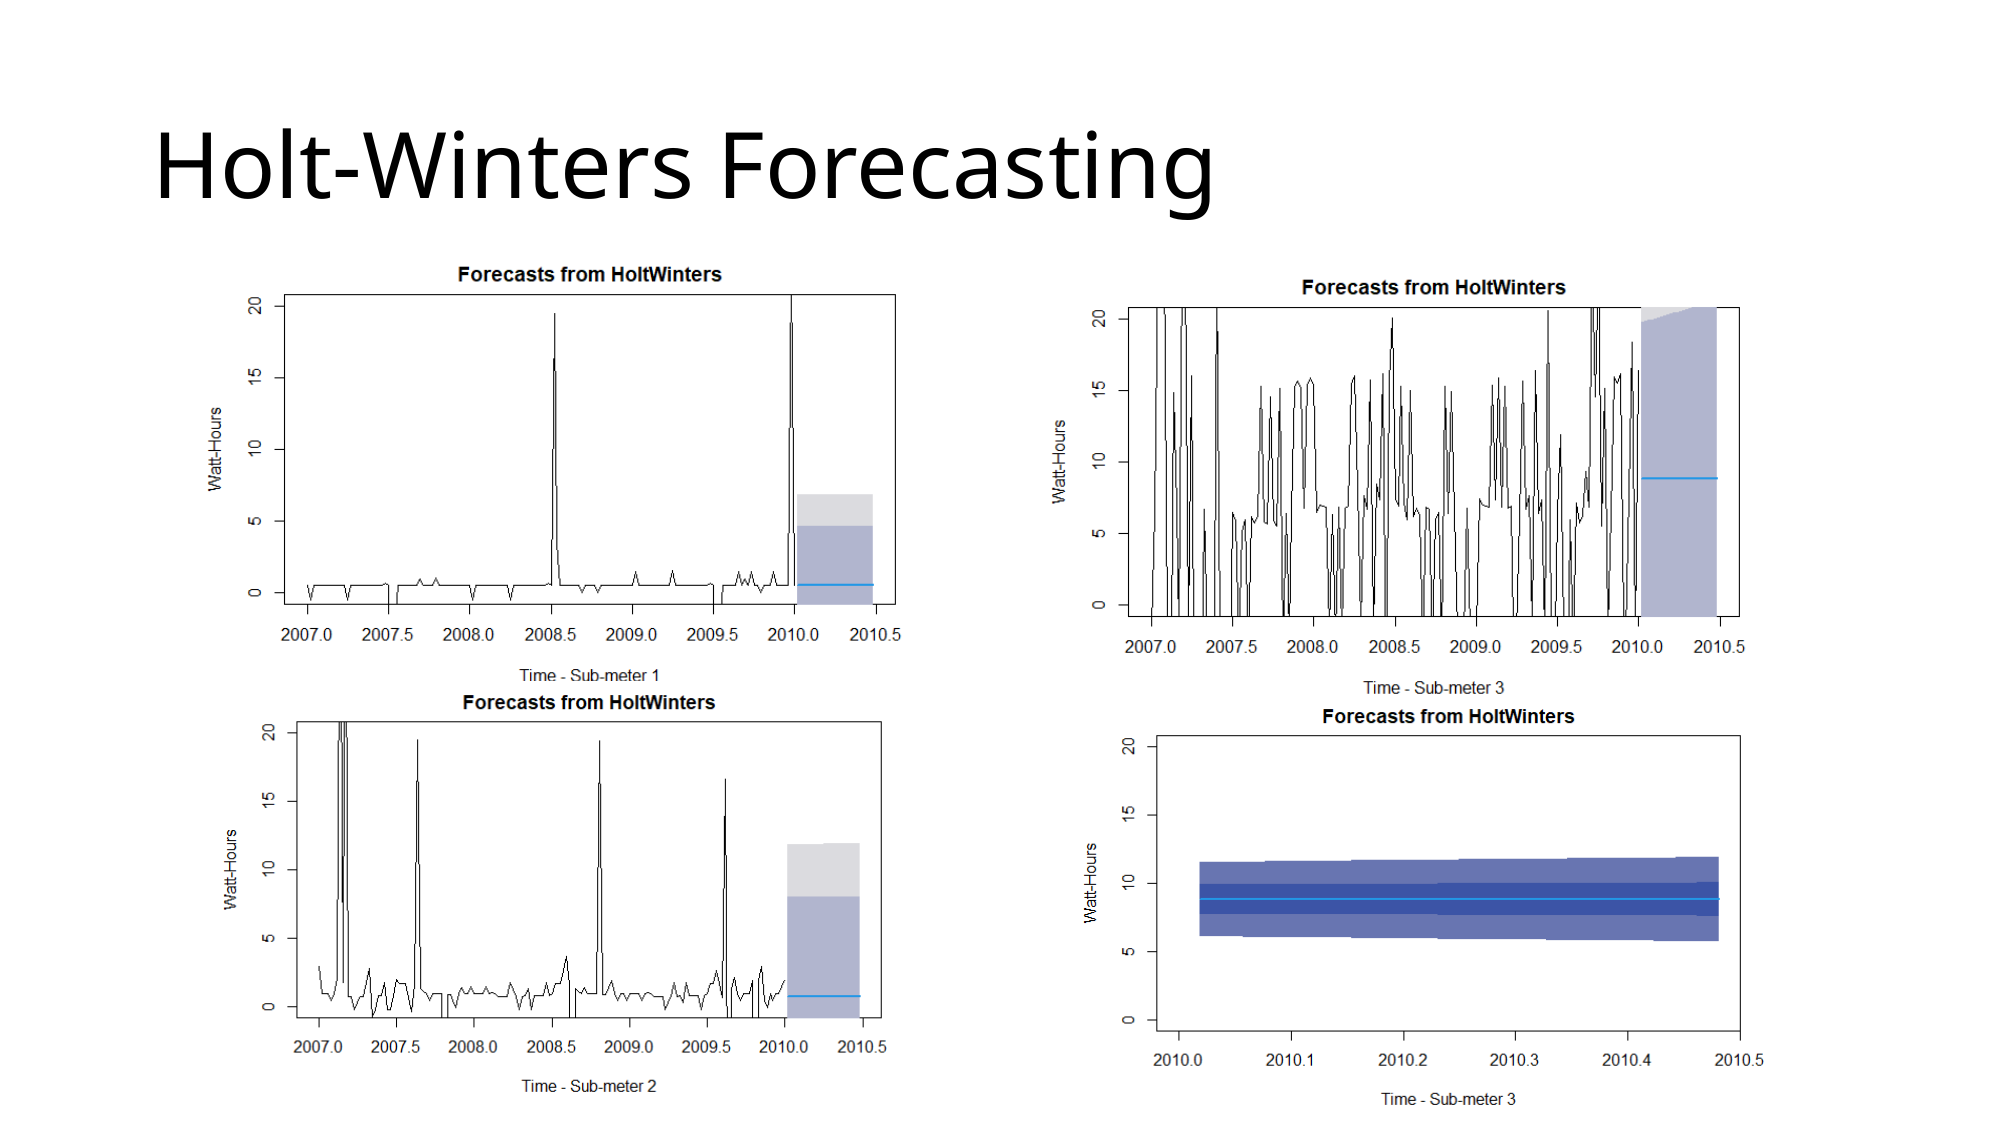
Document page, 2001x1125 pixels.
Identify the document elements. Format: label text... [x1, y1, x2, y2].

title Holt-Winters Forecasting [137, 59, 1863, 278]
picture [1046, 265, 1782, 1125]
picture [202, 252, 938, 1116]
